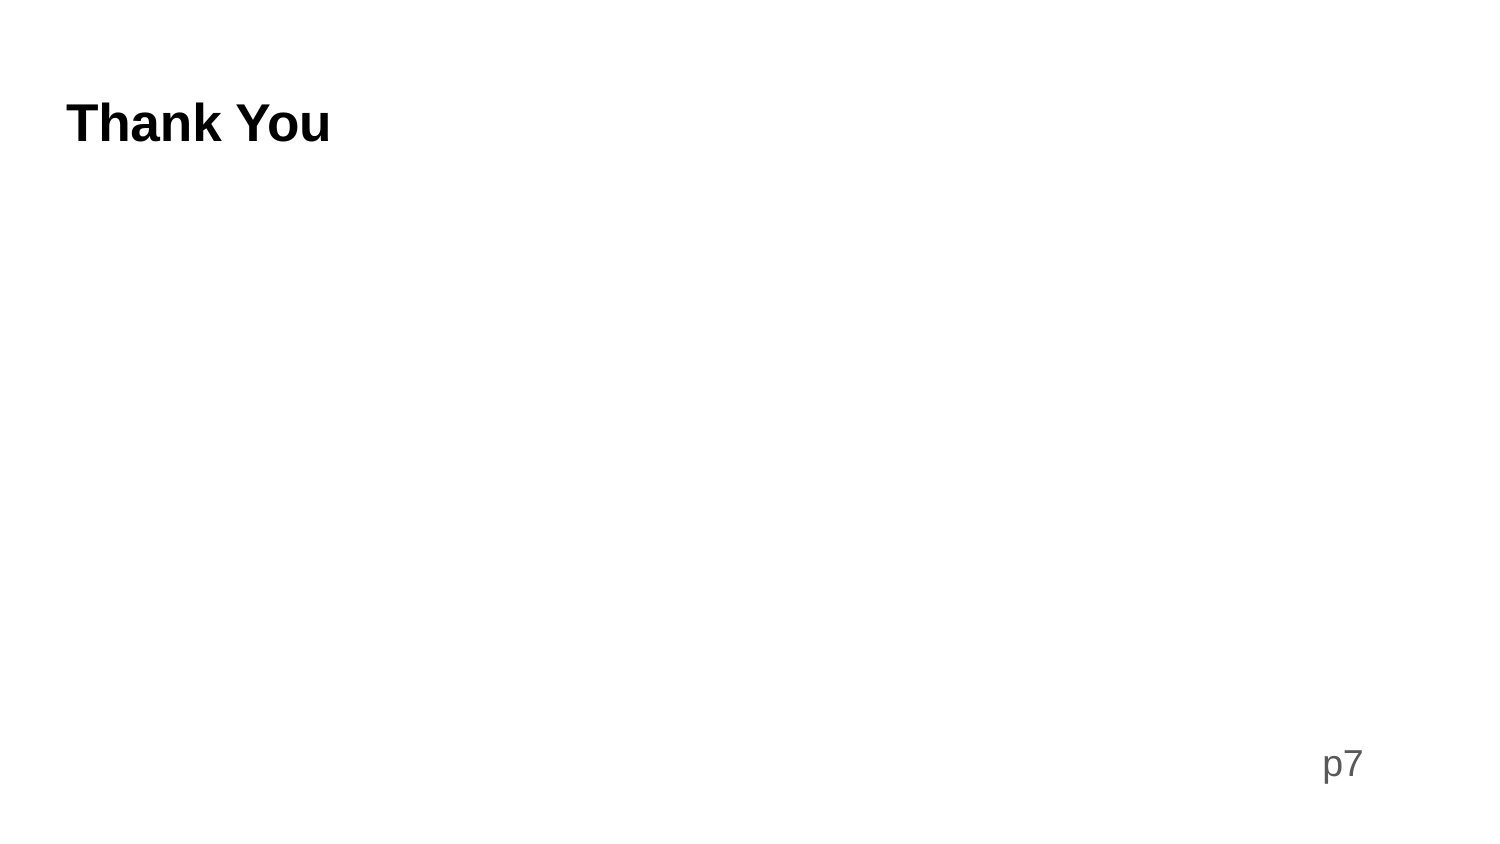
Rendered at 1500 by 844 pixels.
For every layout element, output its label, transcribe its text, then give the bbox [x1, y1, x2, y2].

title Thank You [51, 72, 1449, 167]
text_box p7 [1307, 723, 1462, 808]
